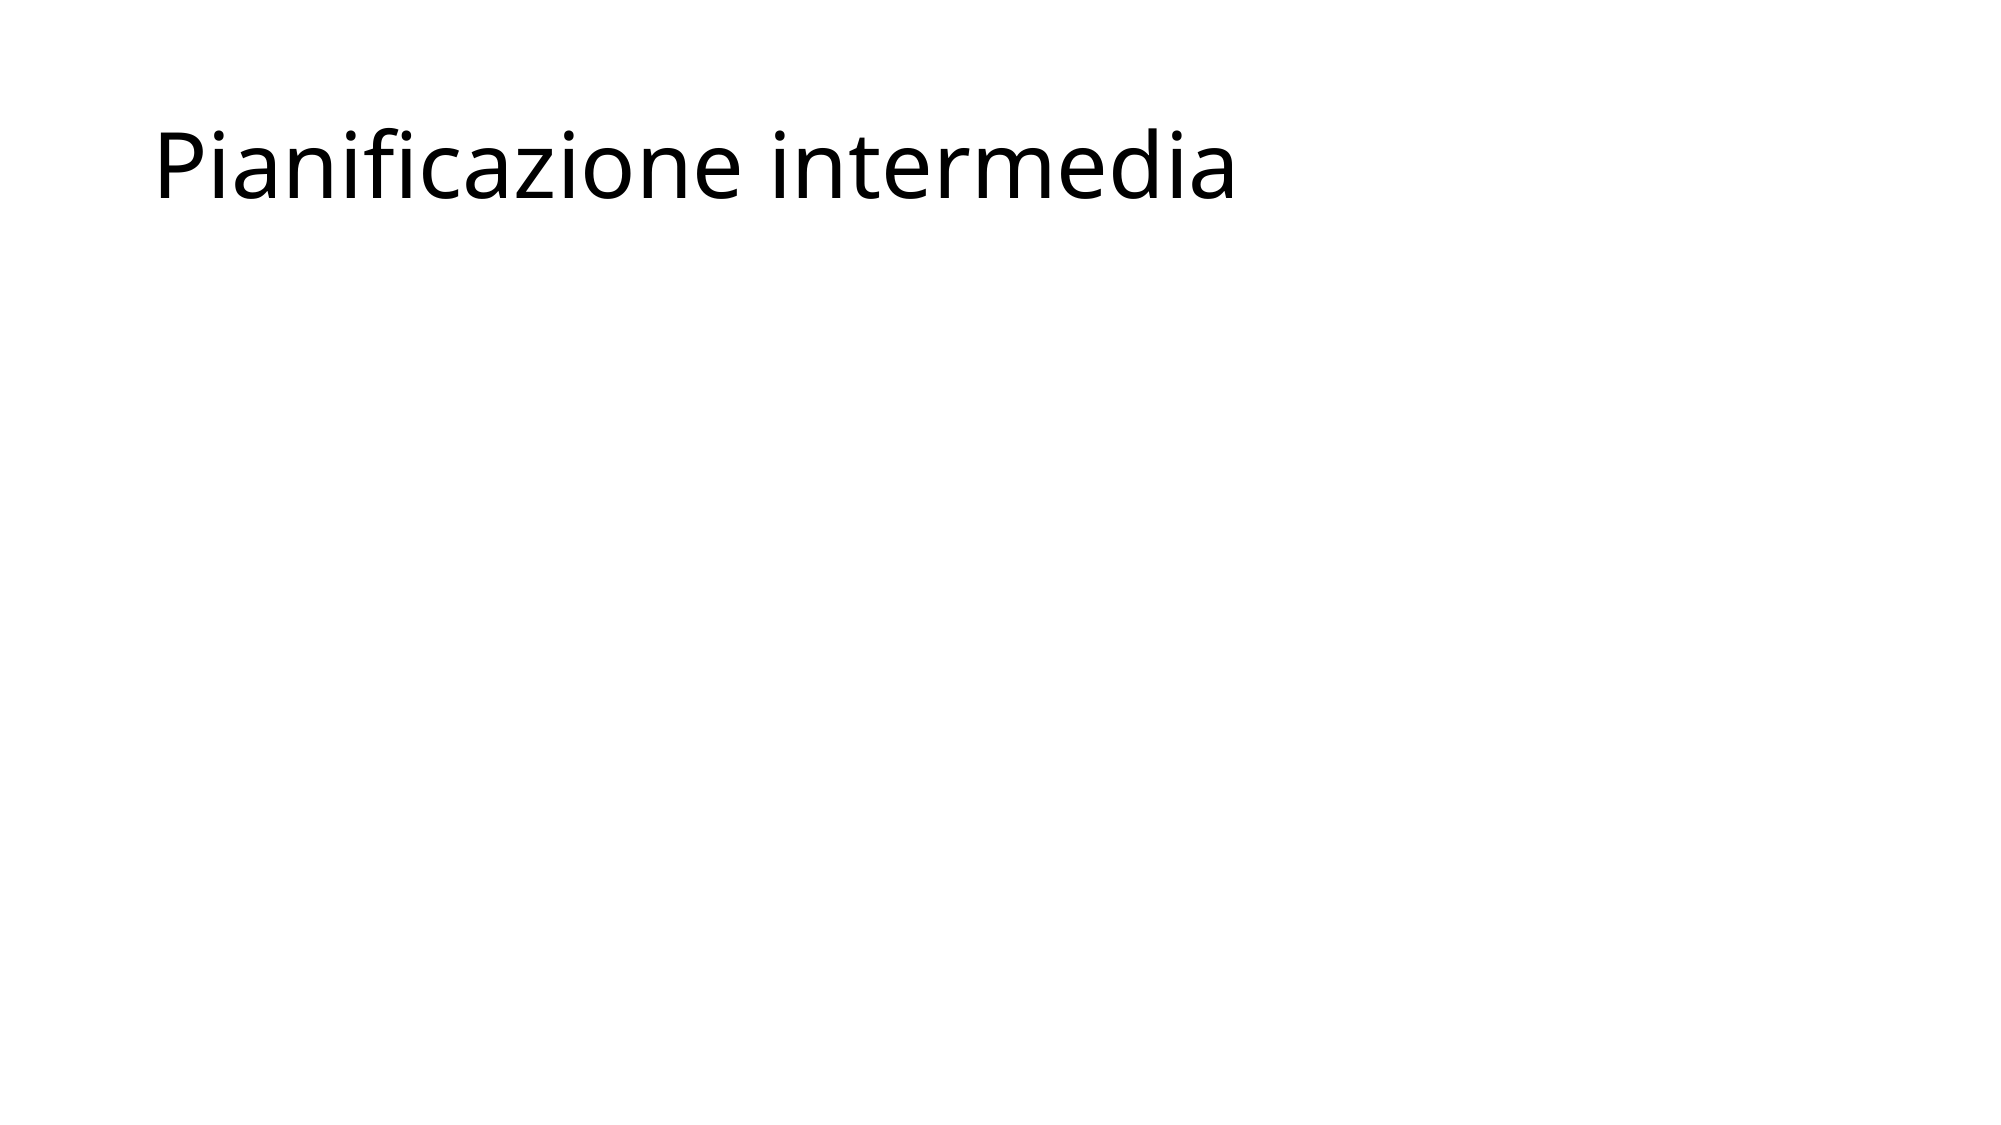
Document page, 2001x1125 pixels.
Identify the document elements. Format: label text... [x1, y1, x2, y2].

title Pianificazione intermedia [137, 59, 1863, 278]
